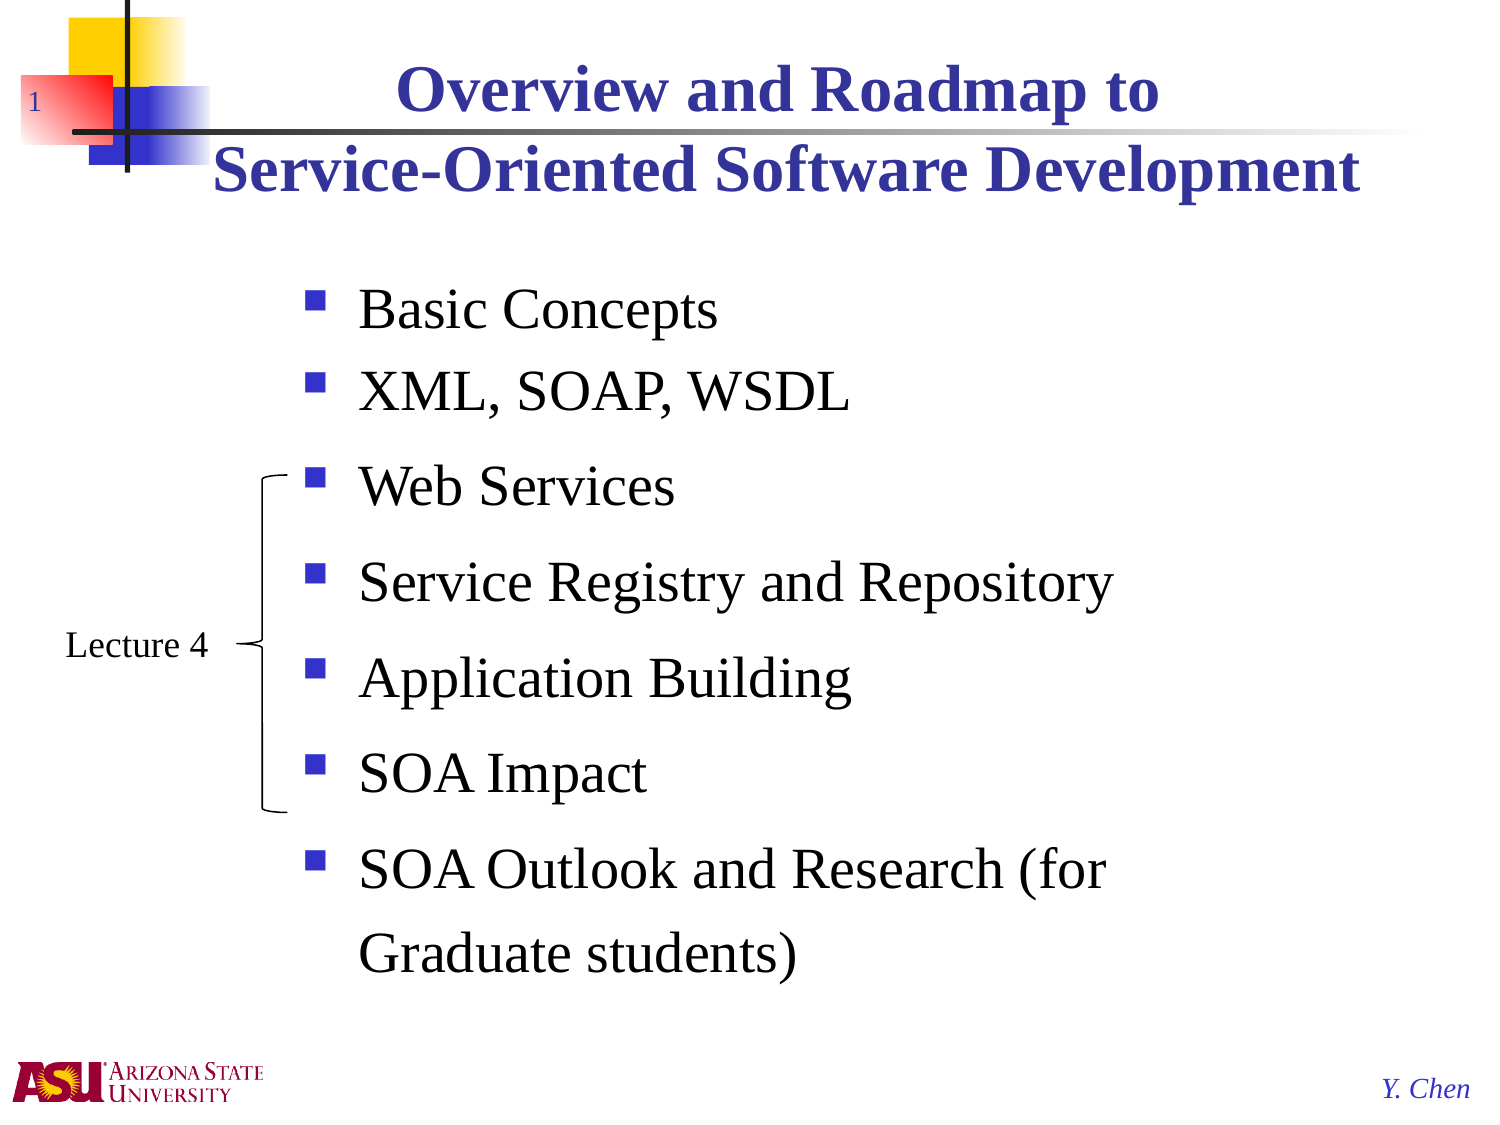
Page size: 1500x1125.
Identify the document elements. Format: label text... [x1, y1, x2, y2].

picture [12, 1062, 263, 1102]
text_box [236, 474, 288, 813]
text_box Lecture 4 [50, 612, 224, 673]
title Overview and Roadmap to Service-Oriented Software Development [137, 24, 1438, 213]
slide_number 1 [12, 49, 137, 126]
text_box [87, 624, 1025, 900]
list Basic Concepts XML, SOAP, WSDL Web Services Service Registry and Repository Application Building SOA Impact SOA Outlook and Research (for Graduate students) [287, 262, 1313, 1013]
